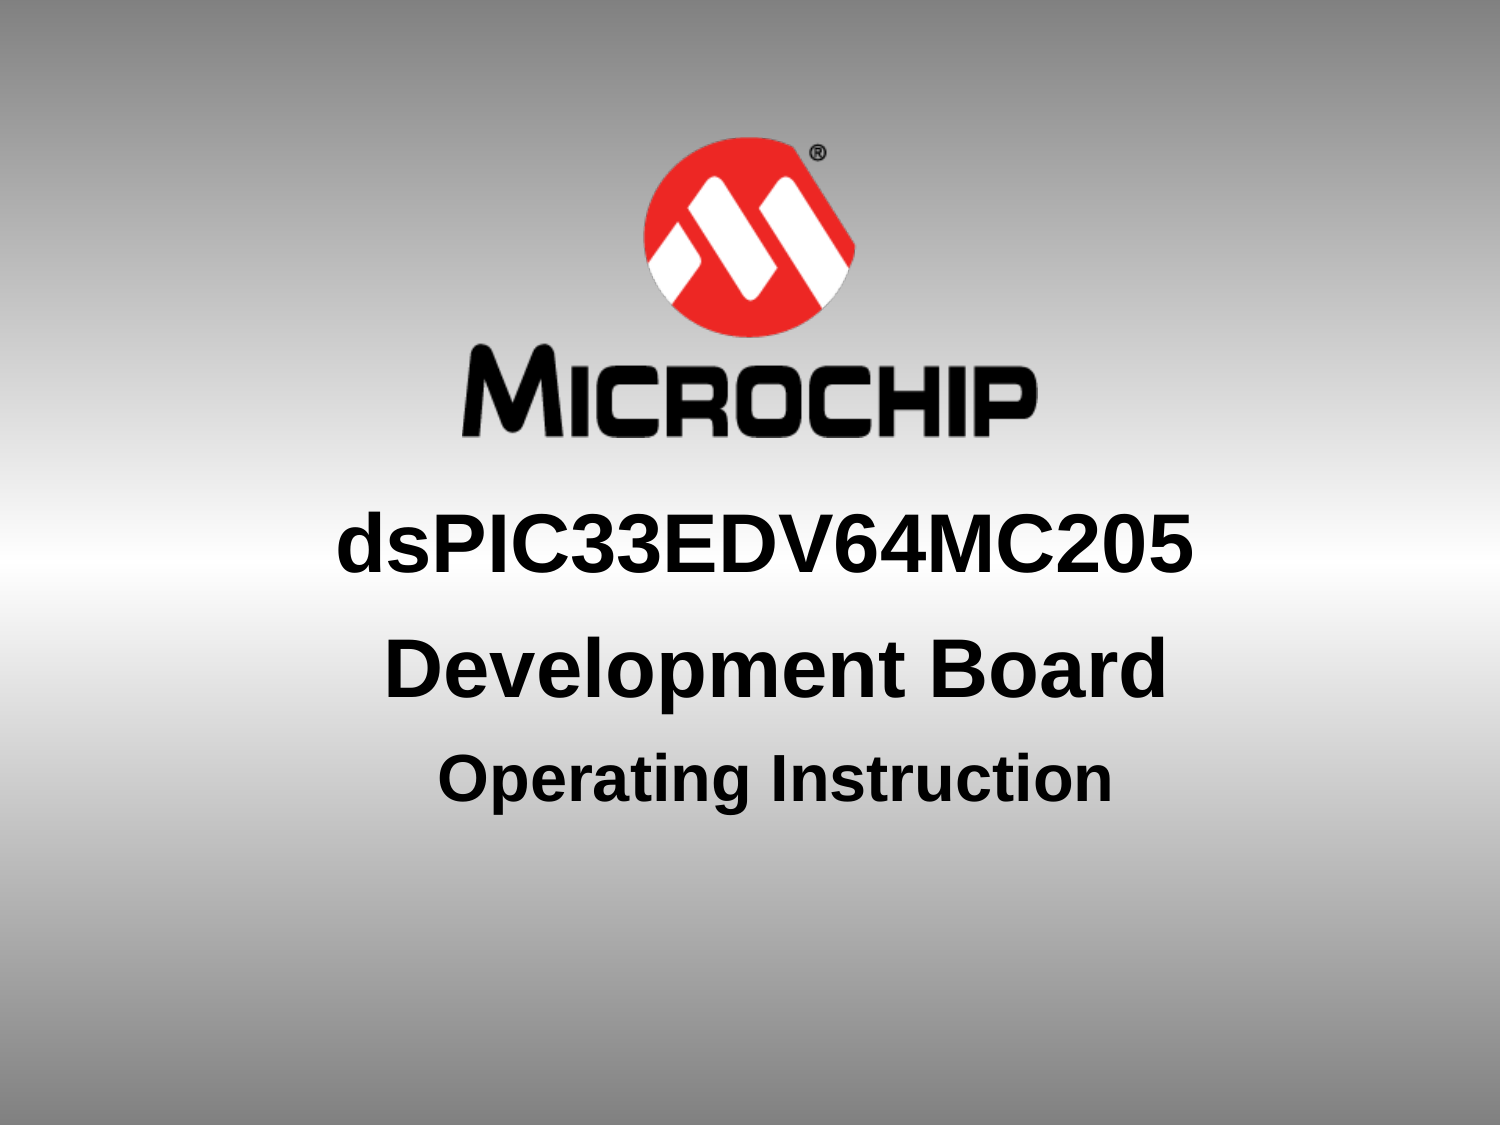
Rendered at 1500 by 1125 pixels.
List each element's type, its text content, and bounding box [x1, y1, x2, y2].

title dsPIC33EDV64MC205 Development Board Operating Instruction [0, 574, 1500, 817]
picture [462, 137, 1038, 438]
